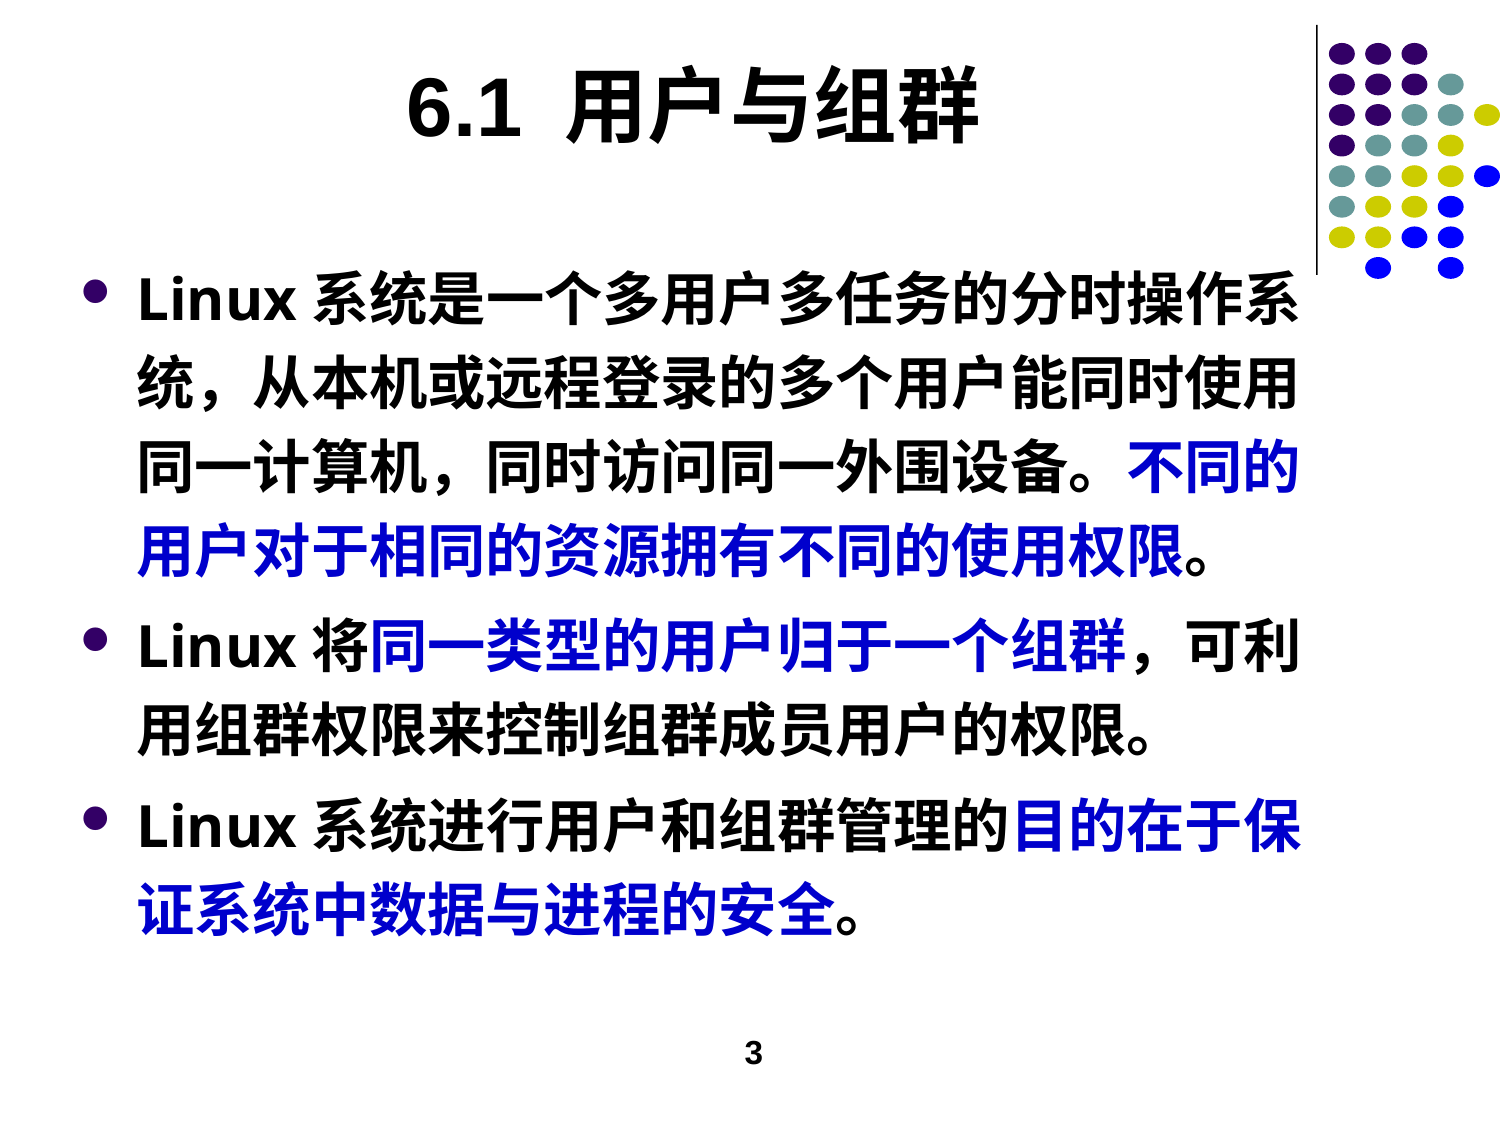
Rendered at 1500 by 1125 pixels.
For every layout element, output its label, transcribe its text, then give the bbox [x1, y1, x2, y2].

slide_number 3 [578, 1023, 930, 1099]
title 6.1 用户与组群 [74, 19, 1313, 162]
list Linux系统是一个多用户多任务的分时操作系统，从本机或远程登录的多个用户能同时使用同一计算机，同时访问同一外围设备。不同的用户对于相同的资源拥有不同的使用权限。 Linux将同一类型的用户归于一个组群，可利用组群权限来控制组群成员用户的权限。 Linux系统进行用户和组群管理的目的在于保证系统中数据与进程的安全。 [64, 240, 1341, 965]
